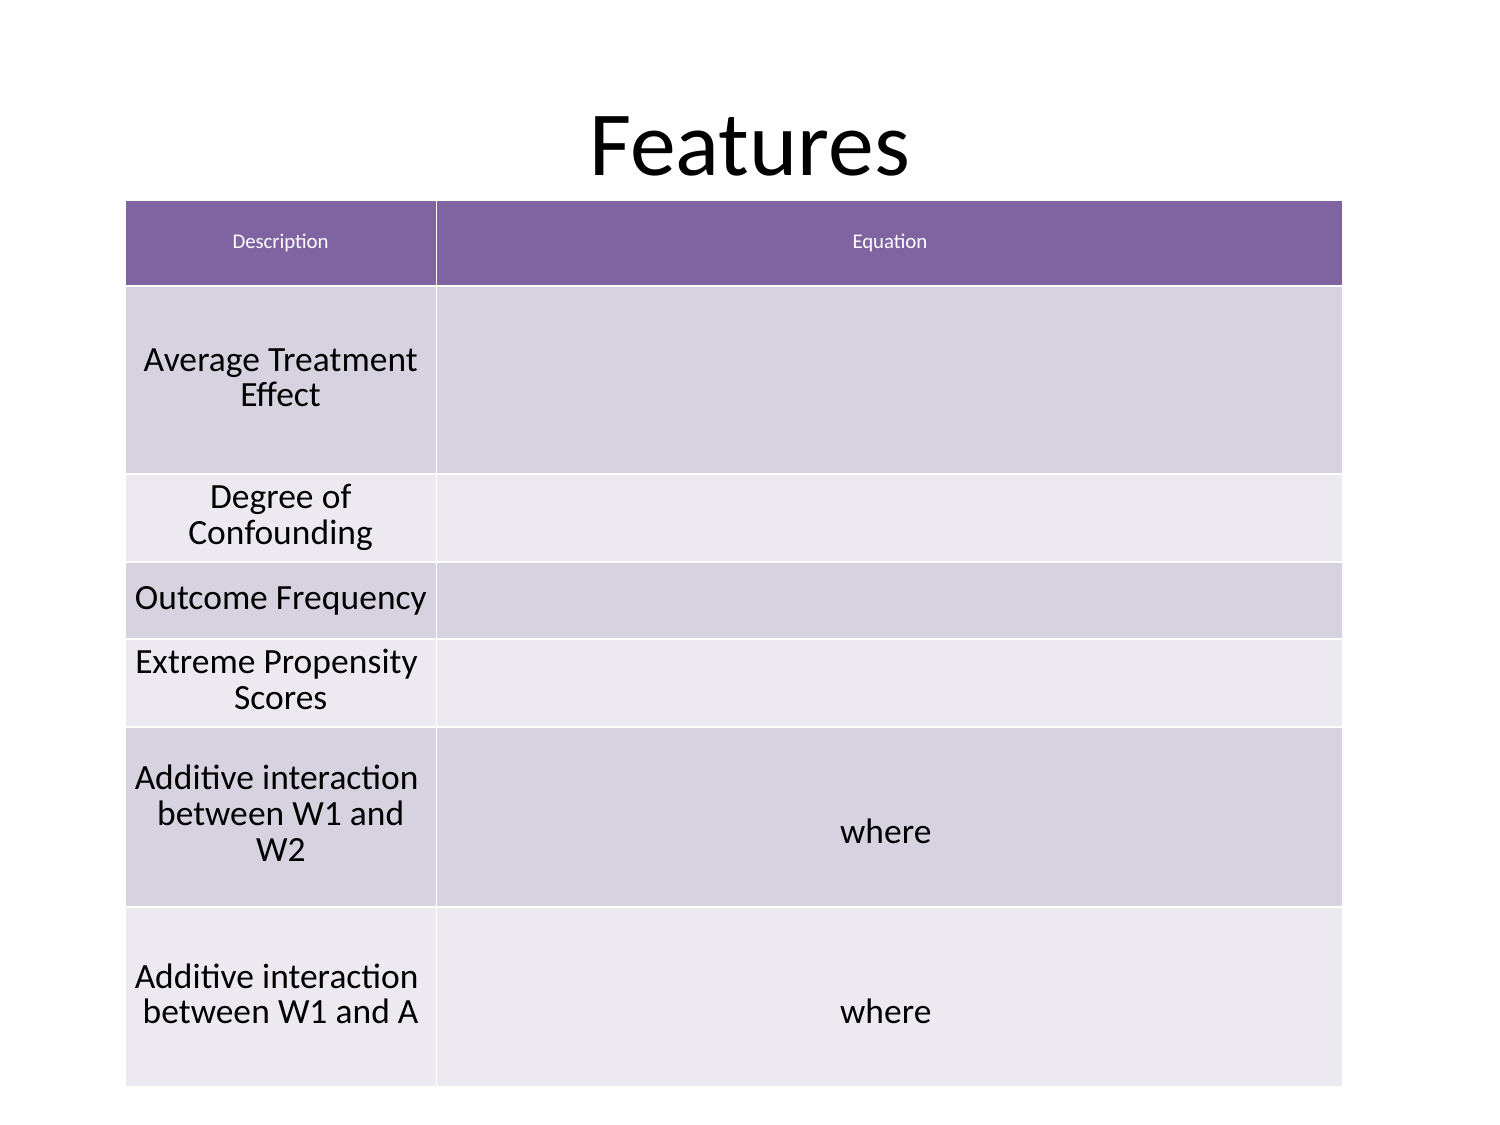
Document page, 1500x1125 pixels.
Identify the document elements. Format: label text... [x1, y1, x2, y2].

title Features [75, 45, 1425, 233]
